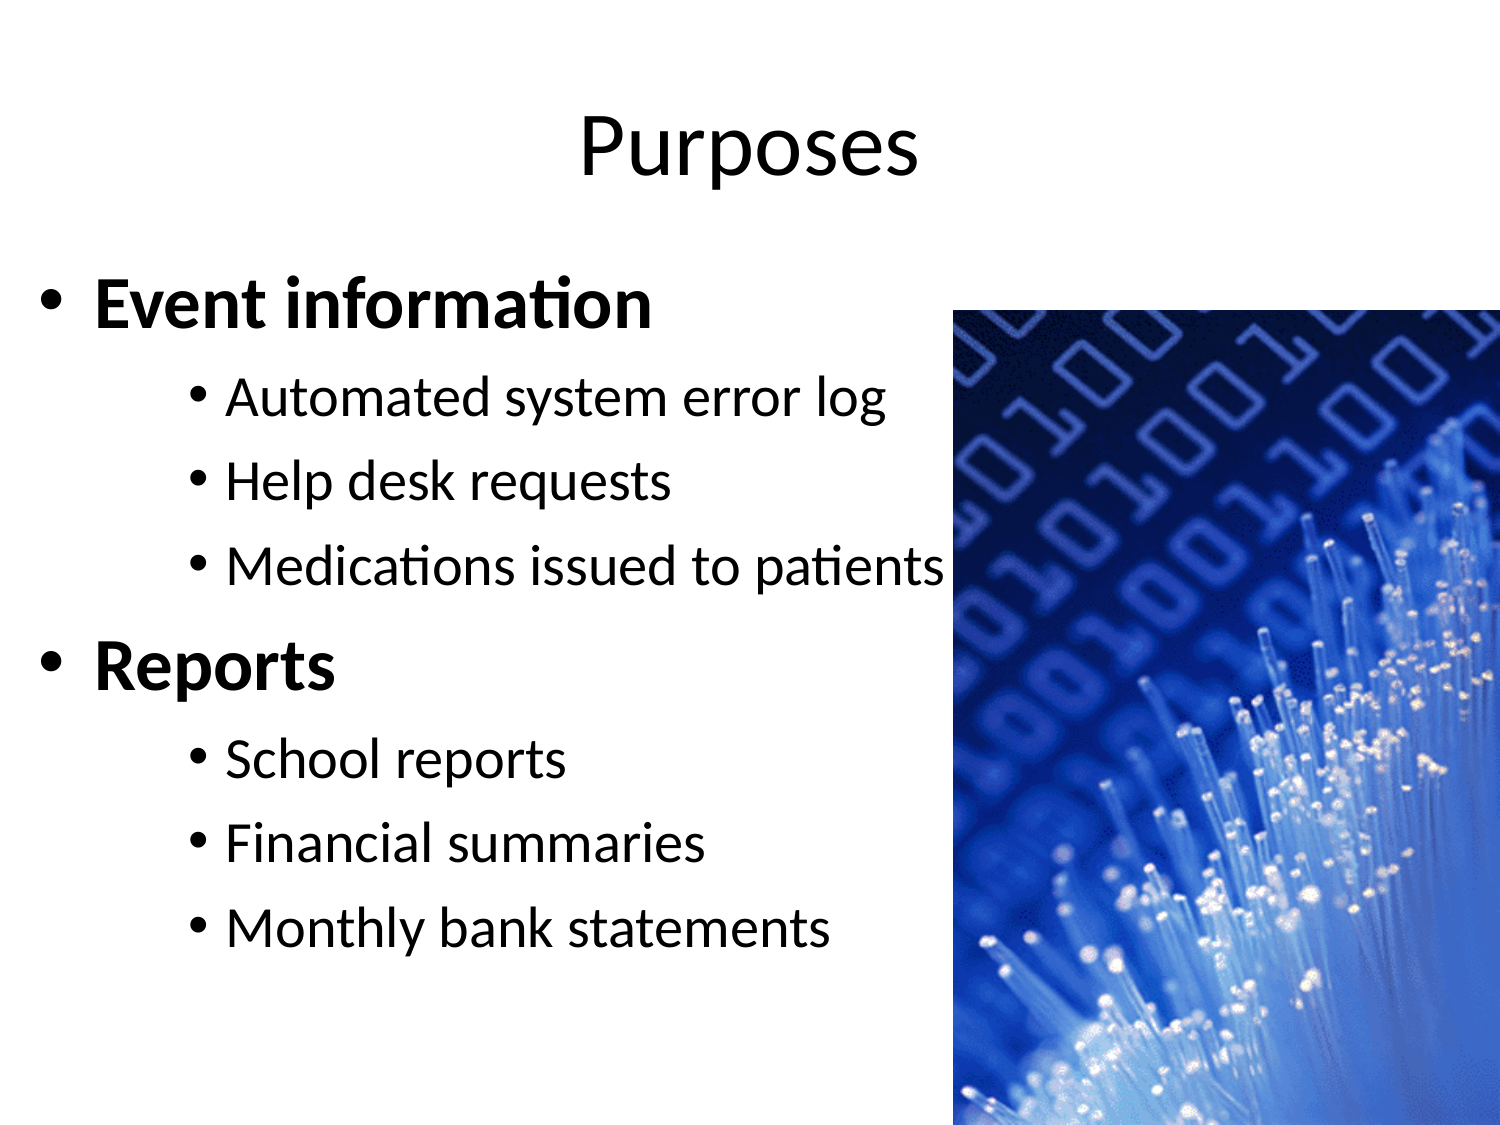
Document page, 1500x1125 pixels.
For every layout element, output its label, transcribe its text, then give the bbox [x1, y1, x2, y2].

picture [952, 310, 1500, 1125]
text_box Event information Automated system error log Help desk requests Medications issued to patients Reports School reports Financial summaries Monthly bank statements [23, 246, 1374, 989]
title Purposes [75, 45, 1425, 233]
